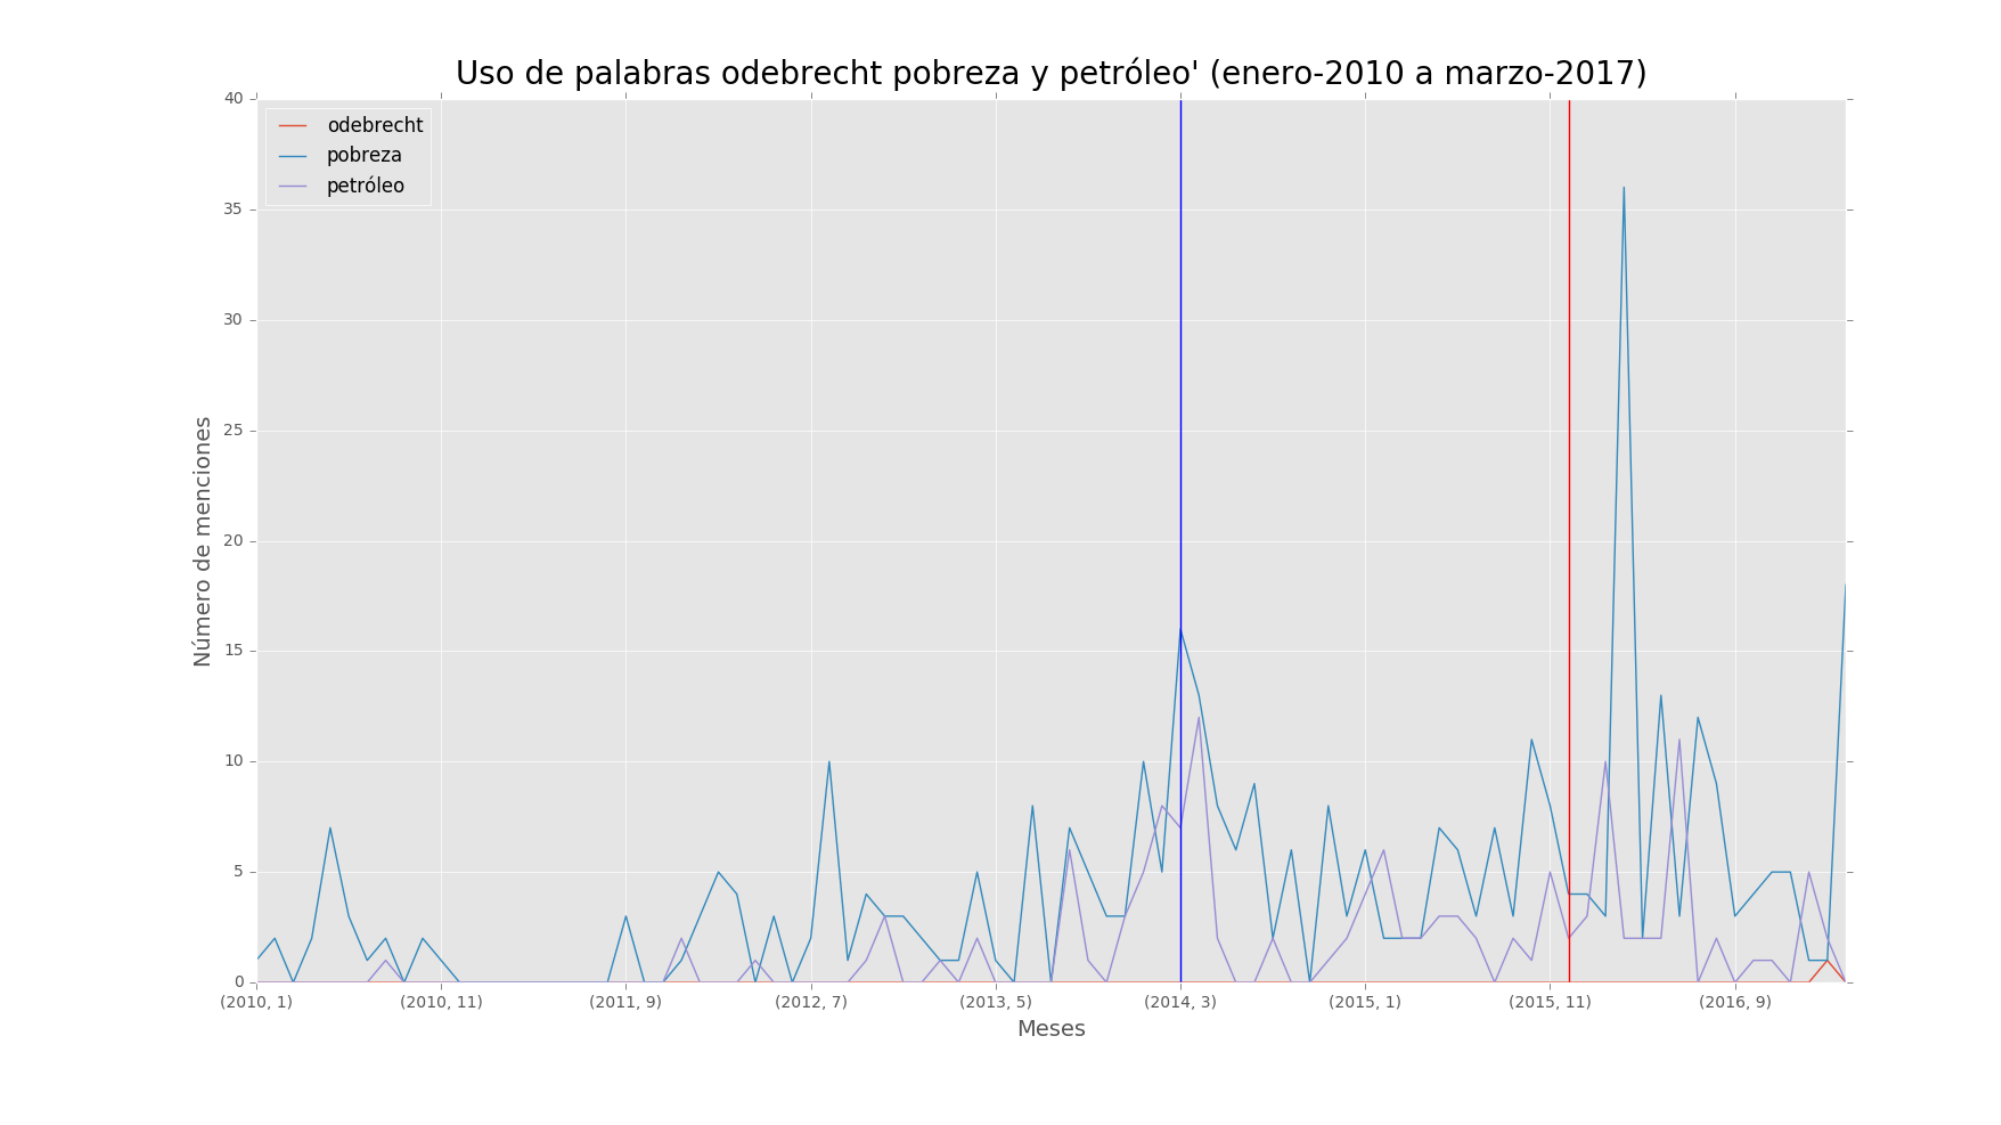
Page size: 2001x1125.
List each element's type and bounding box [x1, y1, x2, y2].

list [1, 0, 2000, 1122]
